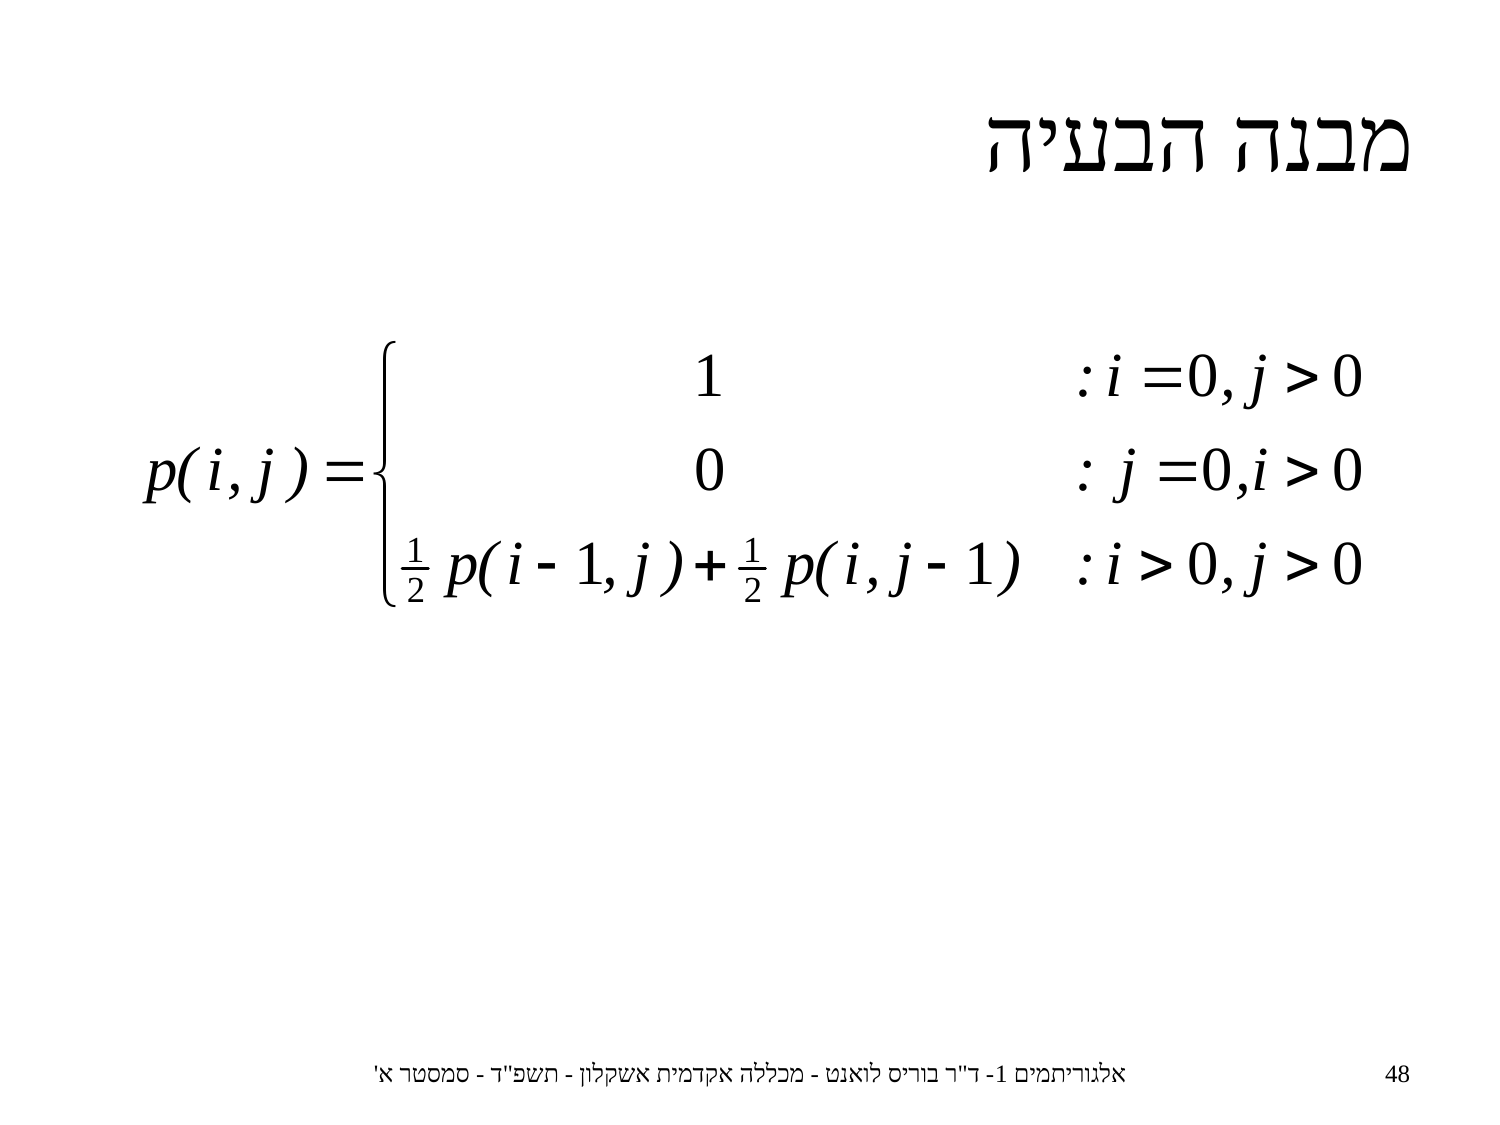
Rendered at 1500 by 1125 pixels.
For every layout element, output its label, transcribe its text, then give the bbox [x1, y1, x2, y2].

slide_number 48 [1074, 1042, 1425, 1103]
footer אלגוריתמים 1- ד"ר בוריס לואנט - מכללה אקדמית אשקלון - תשפ"ד - סמסטר א' [304, 1042, 1074, 1103]
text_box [128, 327, 1374, 622]
text_box מבנה הבעיה [58, 46, 1430, 222]
